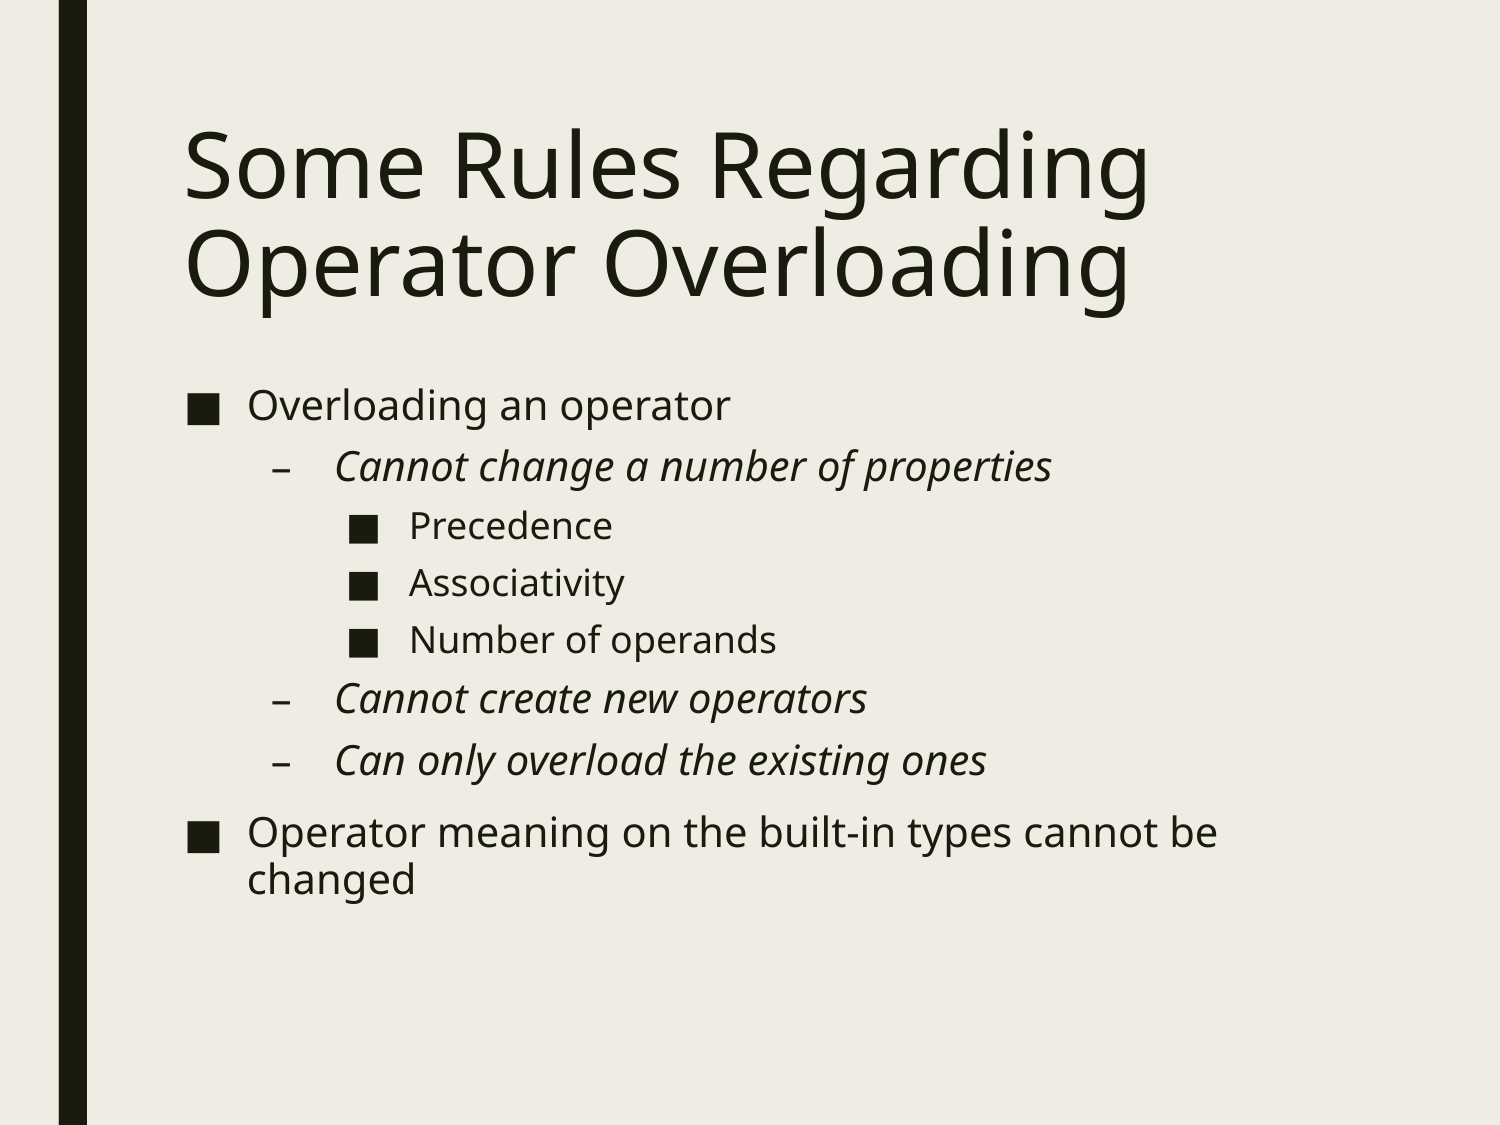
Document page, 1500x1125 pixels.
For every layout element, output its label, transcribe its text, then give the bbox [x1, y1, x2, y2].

list Overloading an operator Cannot change a number of properties Precedence Associativity Number of operands Cannot create new operators Can only overload the existing ones Operator meaning on the built-in types cannot be changed [168, 375, 1351, 963]
title Some Rules Regarding Operator Overloading [168, 112, 1351, 357]
